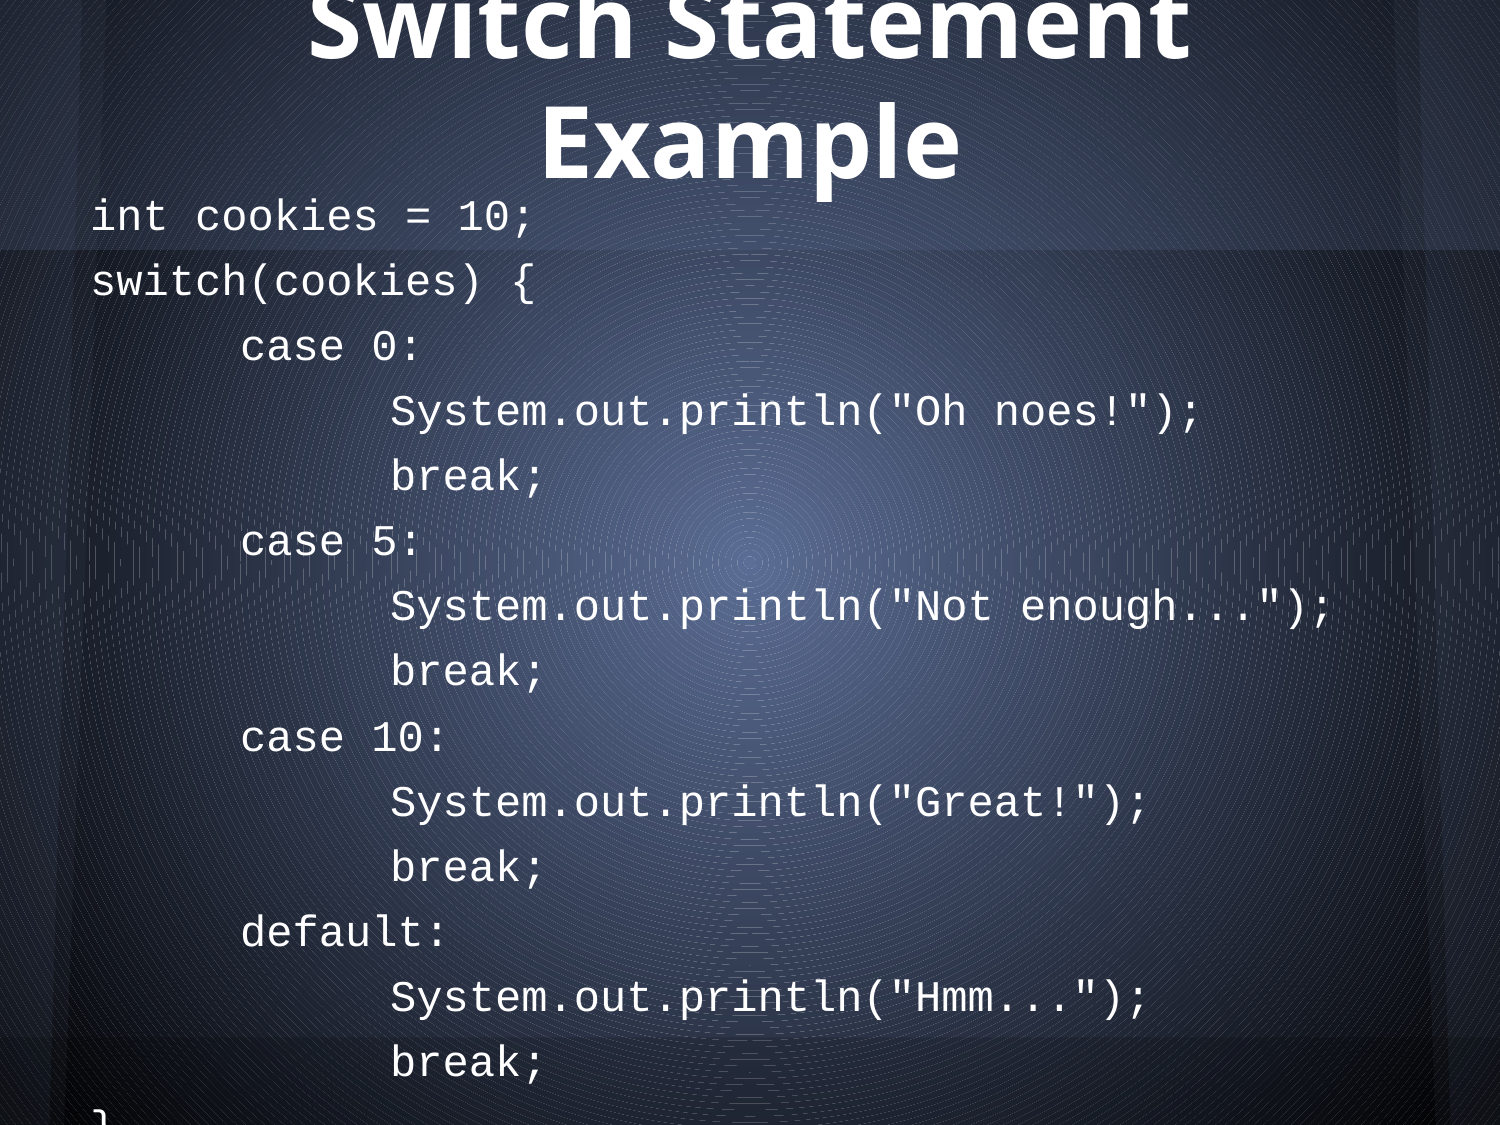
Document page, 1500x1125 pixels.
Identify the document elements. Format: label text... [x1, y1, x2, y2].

title Switch Statement Example [75, 0, 1425, 172]
list int cookies = 10; switch(cookies) { case 0: System.out.println("Oh noes!"); break; case 5: System.out.println("Not enough..."); break; case 10: System.out.println("Great!"); break; default: System.out.println("Hmm..."); break; } [75, 172, 1425, 1125]
